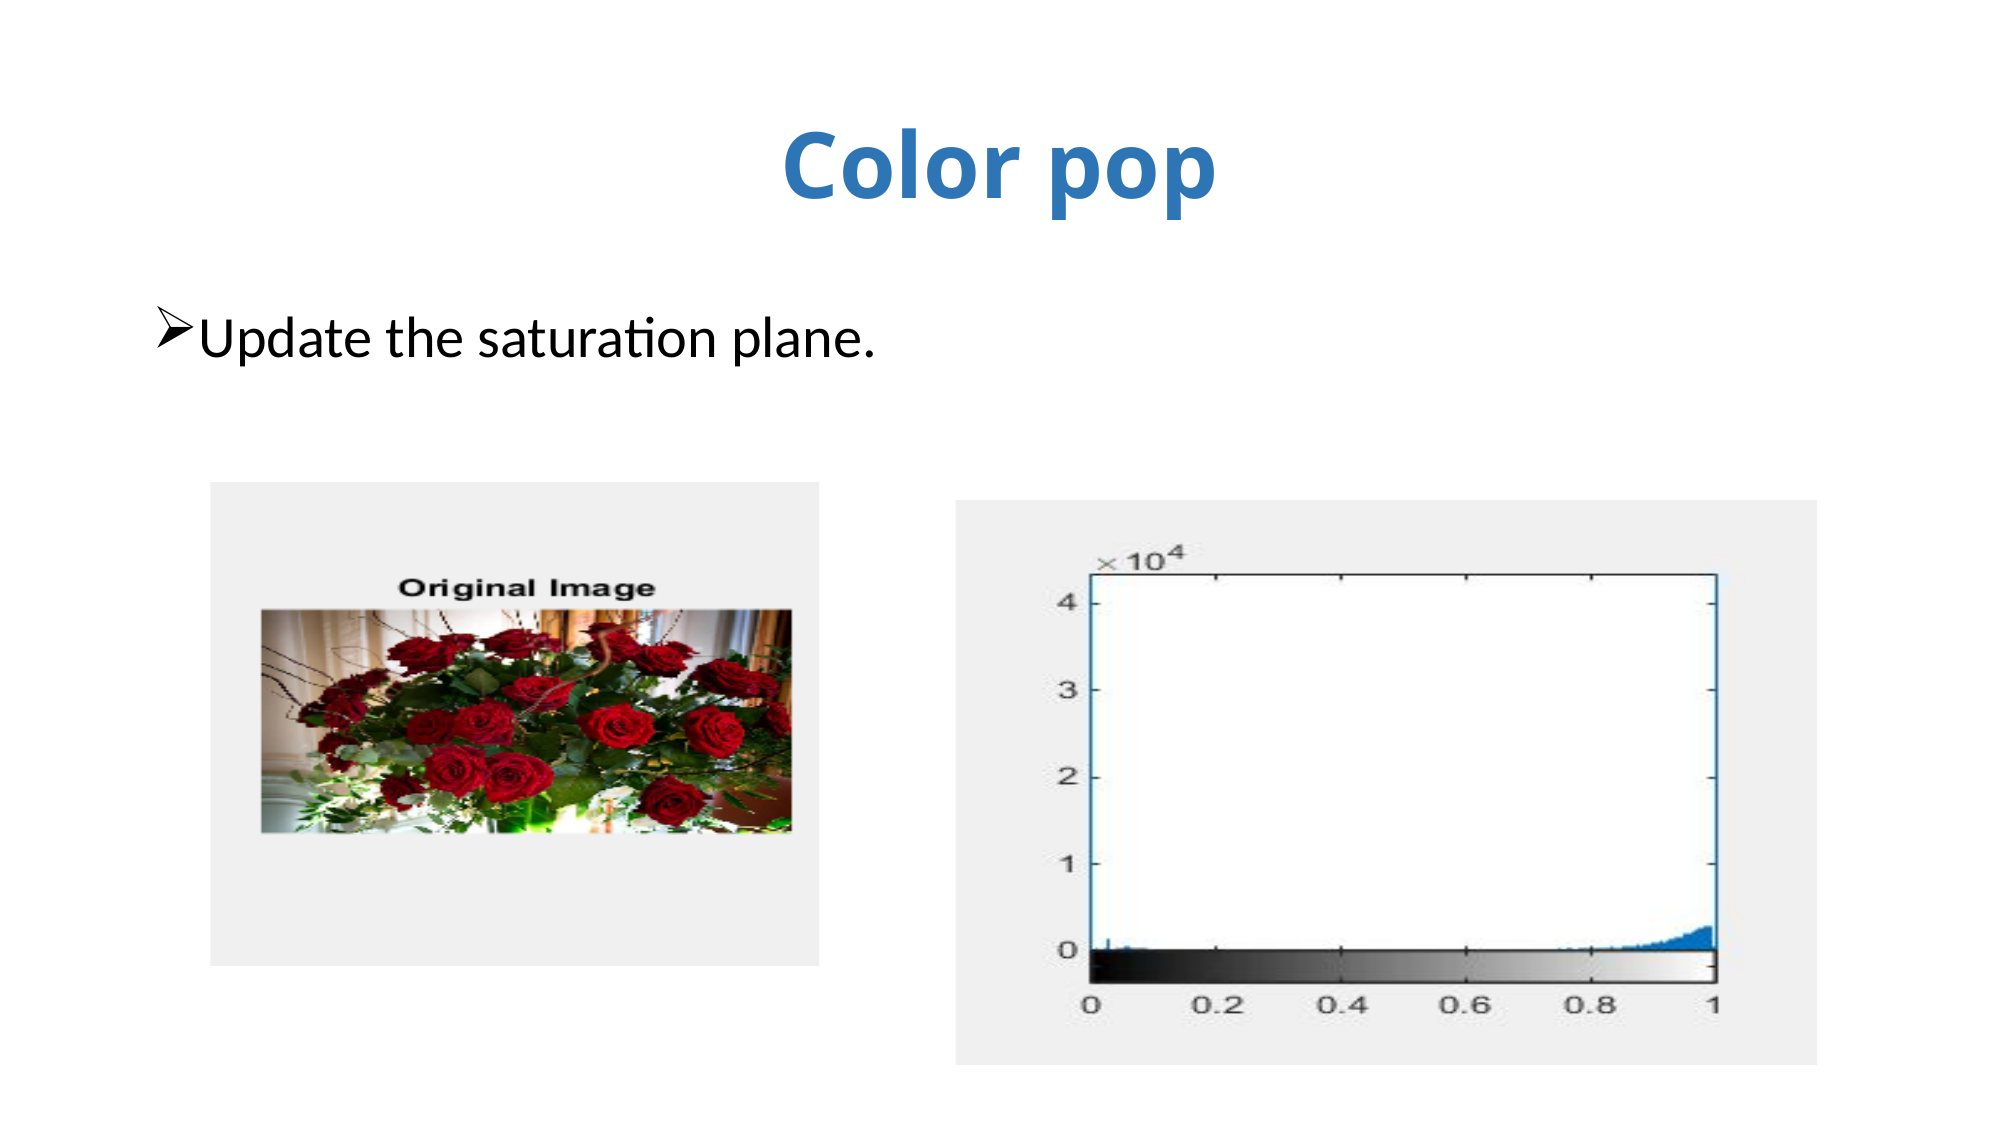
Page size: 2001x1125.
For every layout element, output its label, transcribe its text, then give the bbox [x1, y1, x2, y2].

picture [955, 499, 1818, 1065]
list Update the saturation plane. [137, 299, 1863, 1014]
picture [210, 482, 820, 966]
title Color pop [137, 59, 1863, 278]
